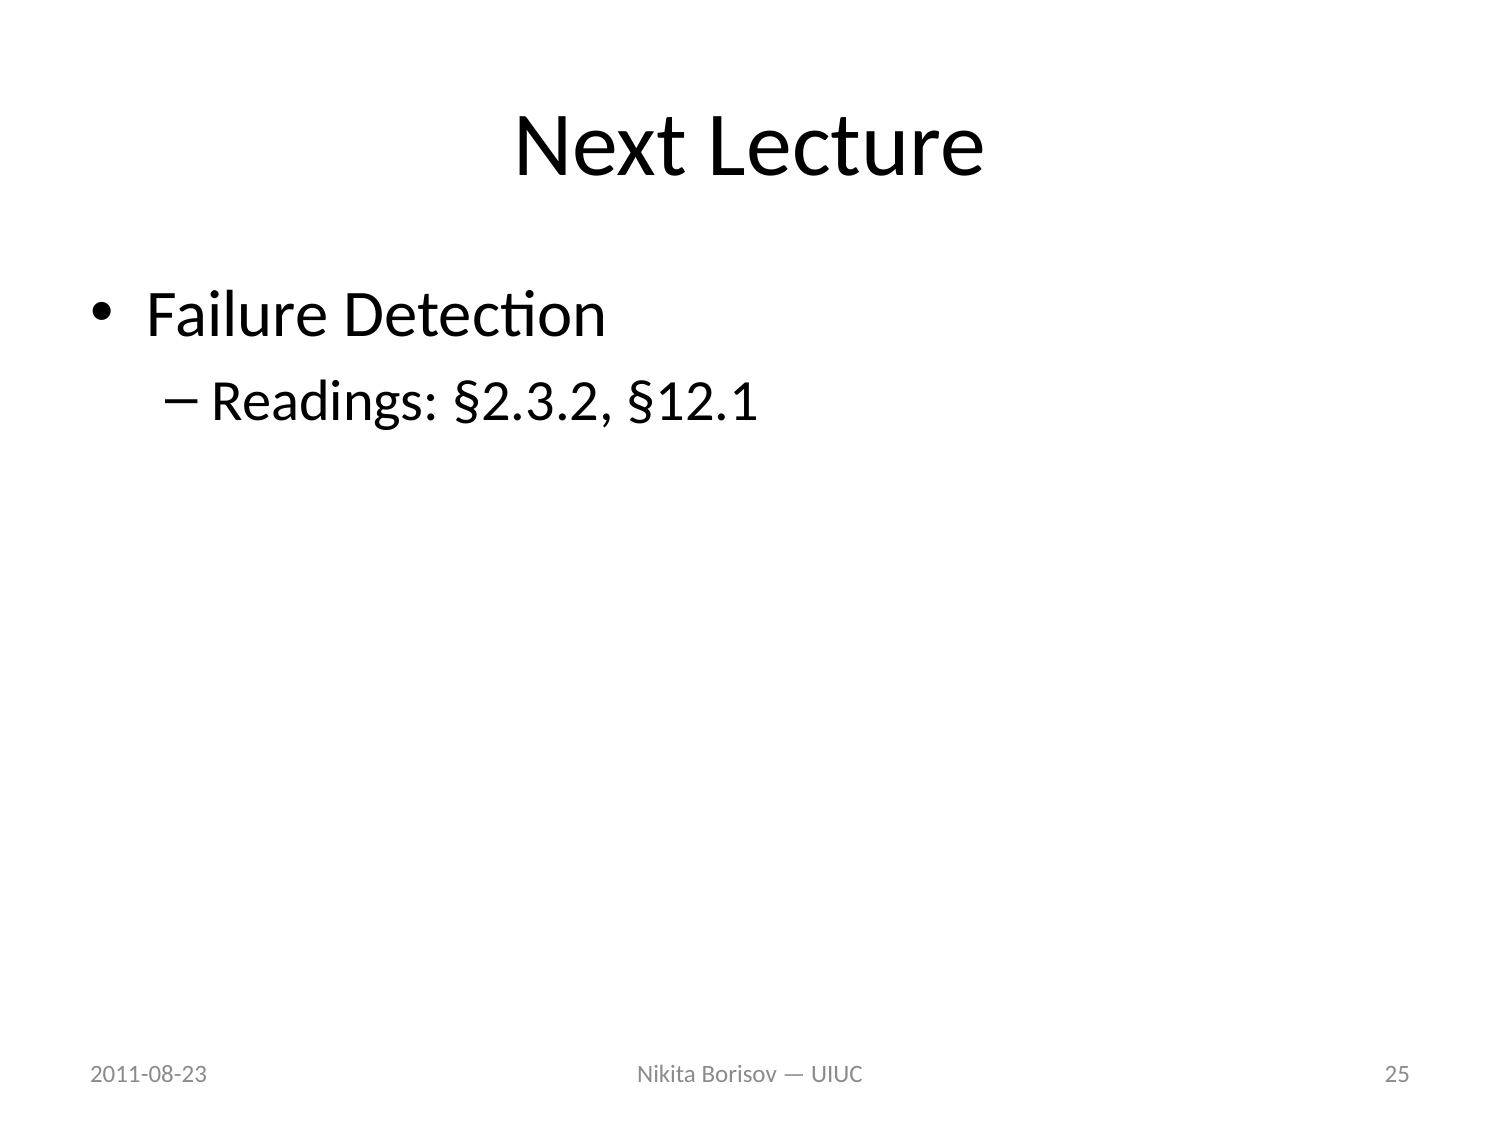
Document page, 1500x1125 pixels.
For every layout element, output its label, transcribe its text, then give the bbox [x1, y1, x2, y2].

footer Nikita Borisov — UIUC [512, 1042, 988, 1103]
slide_number 25 [1074, 1042, 1425, 1103]
title Next Lecture [75, 45, 1425, 233]
list Failure Detection Readings: §2.3.2, §12.1 [75, 262, 1425, 1005]
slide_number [75, 1042, 425, 1103]
